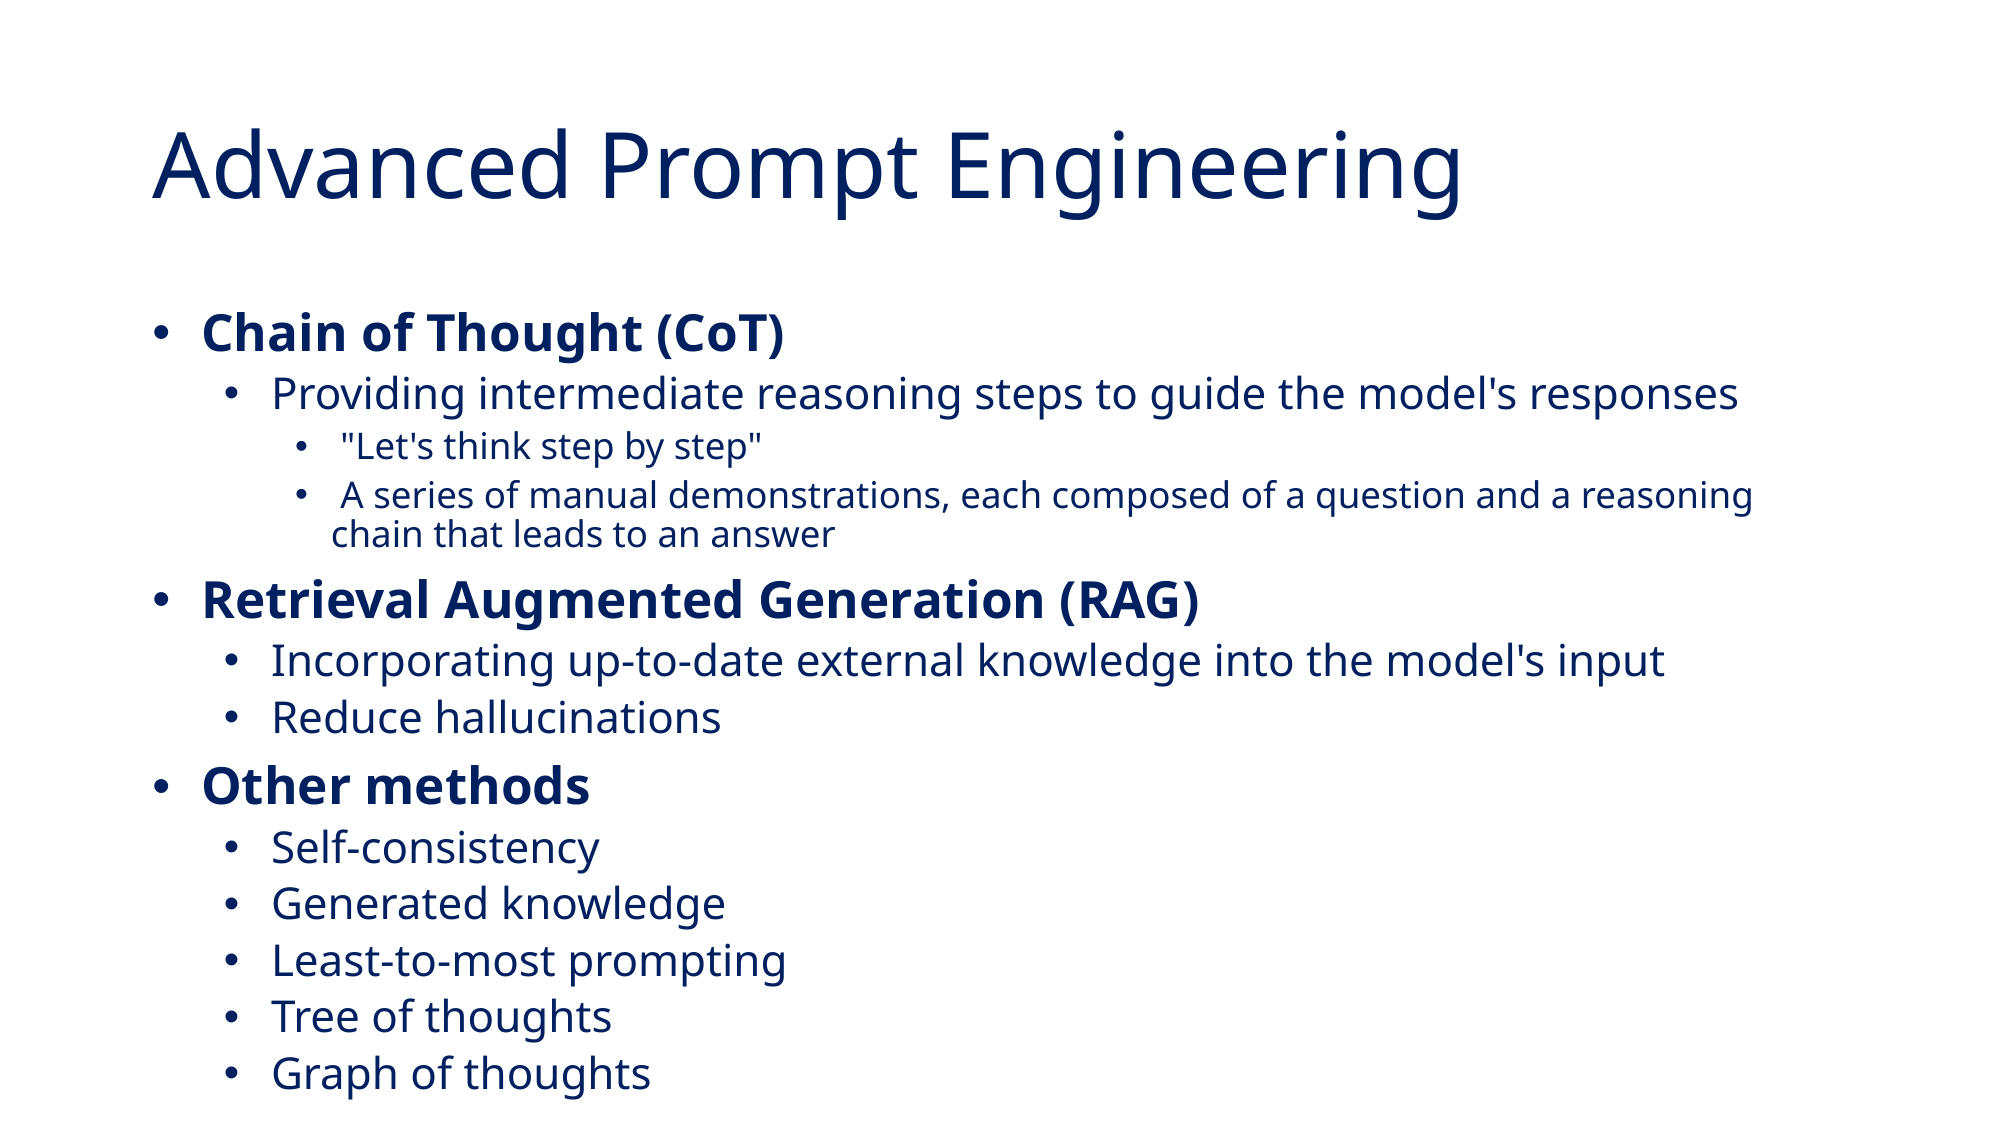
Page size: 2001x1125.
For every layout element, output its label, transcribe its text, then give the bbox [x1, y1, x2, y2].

title Advanced Prompt Engineering [137, 59, 1863, 278]
list Chain of Thought (CoT) Providing intermediate reasoning steps to guide the model's responses "Let's think step by step" A series of manual demonstrations, each composed of a question and a reasoning chain that leads to an answer Retrieval Augmented Generation (RAG) Incorporating up-to-date external knowledge into the model's input Reduce hallucinations Other methods Self-consistency Generated knowledge Least-to-most prompting Tree of thoughts Graph of thoughts [137, 299, 1863, 1108]
